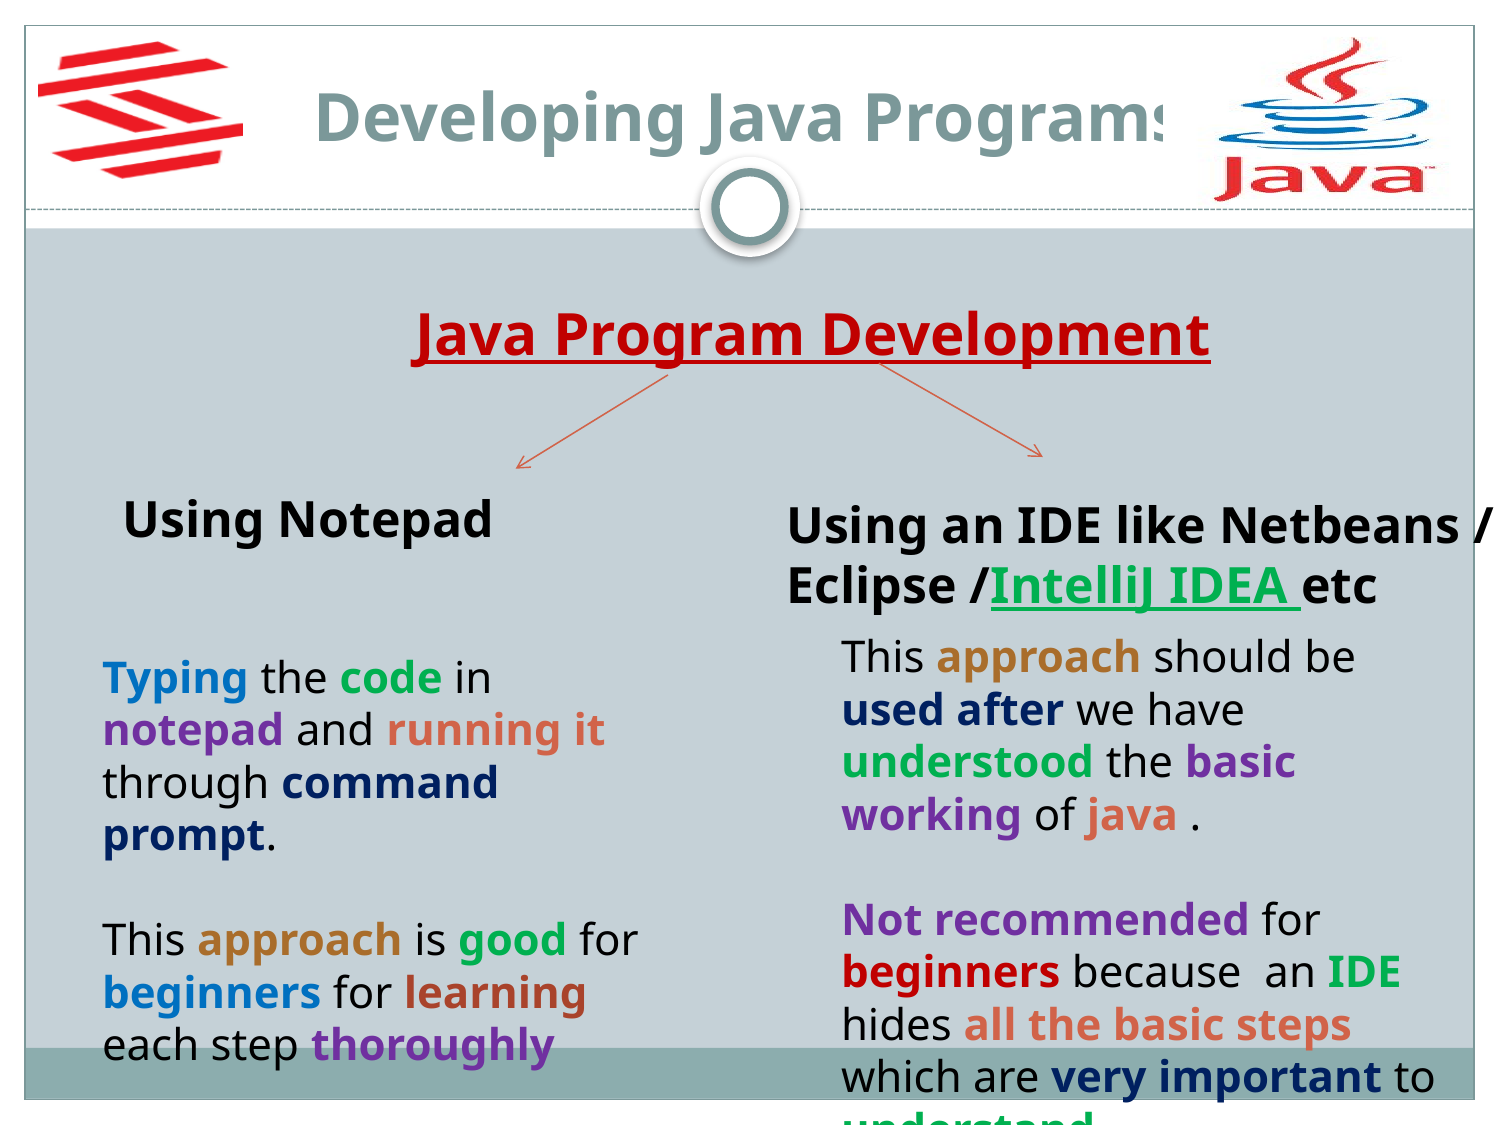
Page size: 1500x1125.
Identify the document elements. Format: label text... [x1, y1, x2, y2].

text_box Typing the code in notepad and running it through command prompt. This approach is good for beginners for learning each step thoroughly [87, 582, 662, 1077]
picture [1163, 30, 1471, 209]
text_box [878, 362, 1044, 458]
text_box Using Notepad [107, 480, 538, 601]
text_box This approach should be used after we have understood the basic working of java . Not recommended for beginners because an IDE hides all the basic steps which are very important to understand [751, 621, 1455, 1125]
text_box Using an IDE like Netbeans / Eclipse /IntelliJ IDEA etc [771, 485, 1500, 666]
title Developing Java Programs [237, 37, 1157, 162]
picture [37, 40, 243, 185]
list Java Program Development [100, 262, 1442, 1000]
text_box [515, 374, 669, 469]
